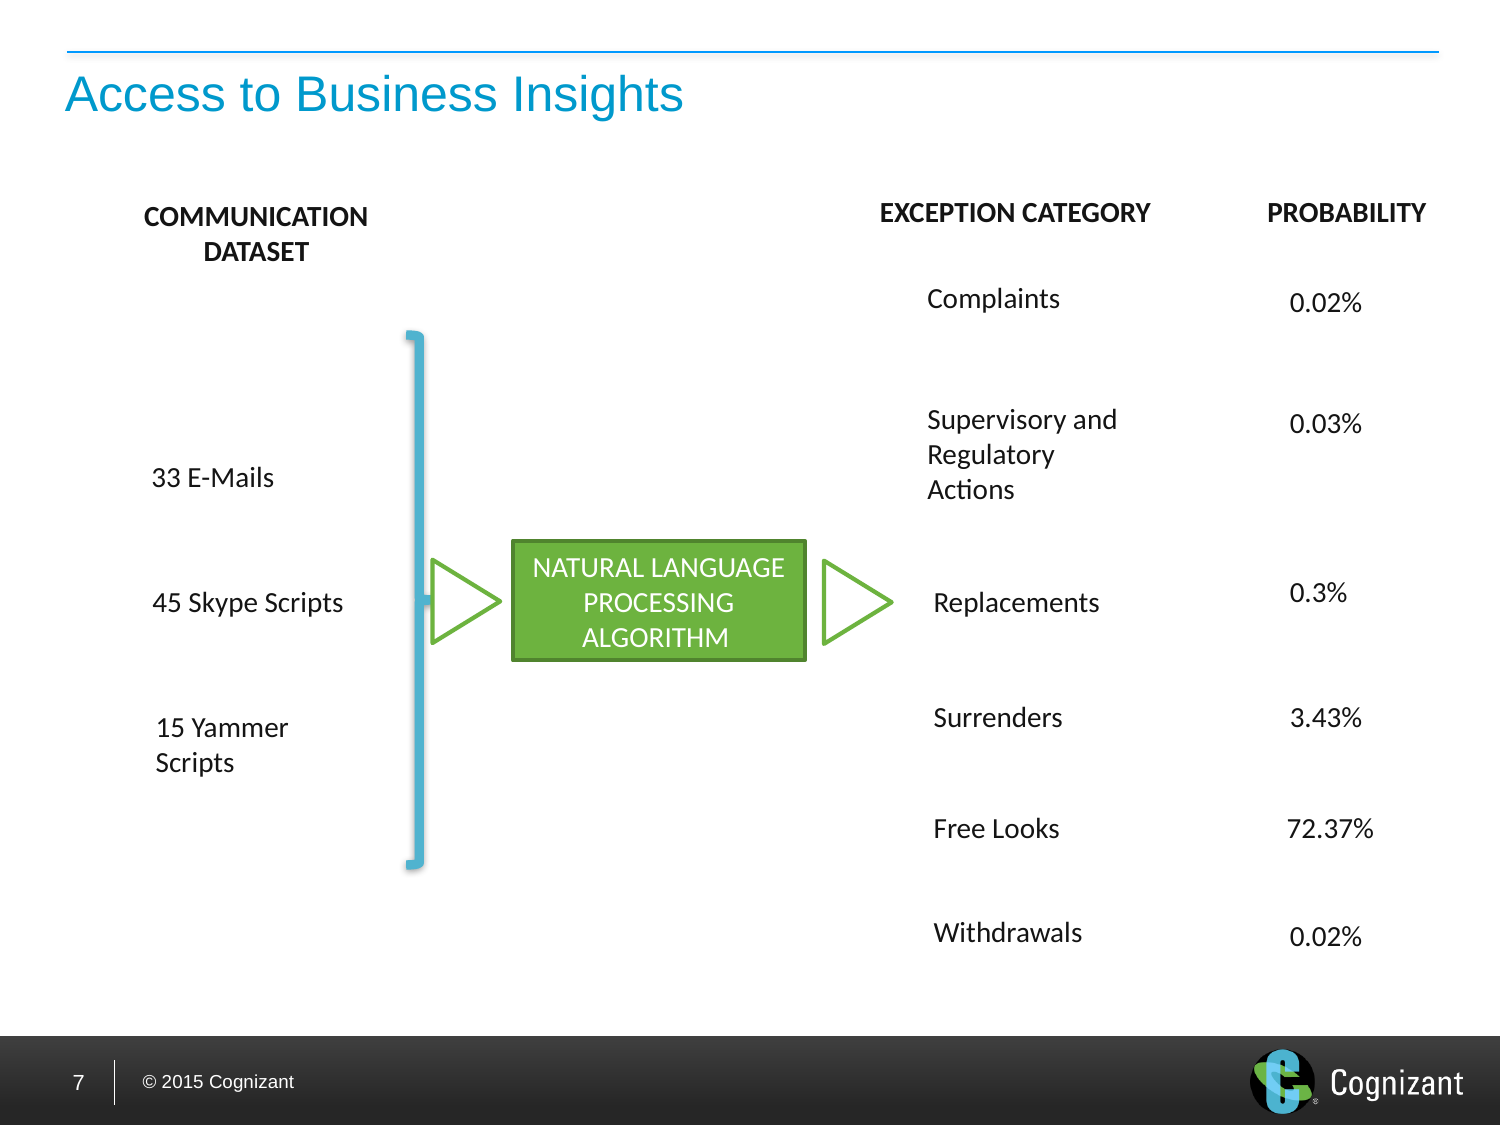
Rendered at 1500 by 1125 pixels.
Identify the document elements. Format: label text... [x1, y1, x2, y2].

text_box PROBABILITY [1179, 186, 1500, 236]
text_box [821, 558, 894, 646]
text_box 0.3% [1275, 565, 1500, 616]
picture [1250, 1049, 1463, 1114]
text_box [406, 332, 430, 868]
text_box Free Looks [918, 801, 1159, 852]
text_box Complaints [912, 271, 1153, 322]
text_box COMMUNICATION DATASET [88, 189, 424, 275]
slide_number 7 [27, 1045, 100, 1118]
text_box Surrenders [918, 691, 1159, 741]
text_box 33 E-Mails [136, 450, 377, 501]
text_box [430, 557, 503, 645]
text_box 15 Yammer Scripts [140, 701, 381, 786]
text_box 0.02% [1275, 909, 1500, 960]
text_box 45 Skype Scripts [137, 576, 378, 626]
text_box Replacements [918, 576, 1159, 626]
text_box 0.03% [1275, 396, 1500, 447]
text_box Withdrawals [918, 906, 1159, 957]
text_box Supervisory and Regulatory Actions [912, 393, 1153, 513]
title Access to Business Insights [49, 54, 1438, 154]
text_box NATURAL LANGUAGE PROCESSING ALGORITHM [511, 539, 807, 662]
text_box EXCEPTION CATEGORY [847, 186, 1179, 236]
text_box 3.43% [1275, 690, 1500, 741]
text_box 0.02% [1275, 275, 1500, 326]
text_box 72.37% [1271, 801, 1500, 852]
